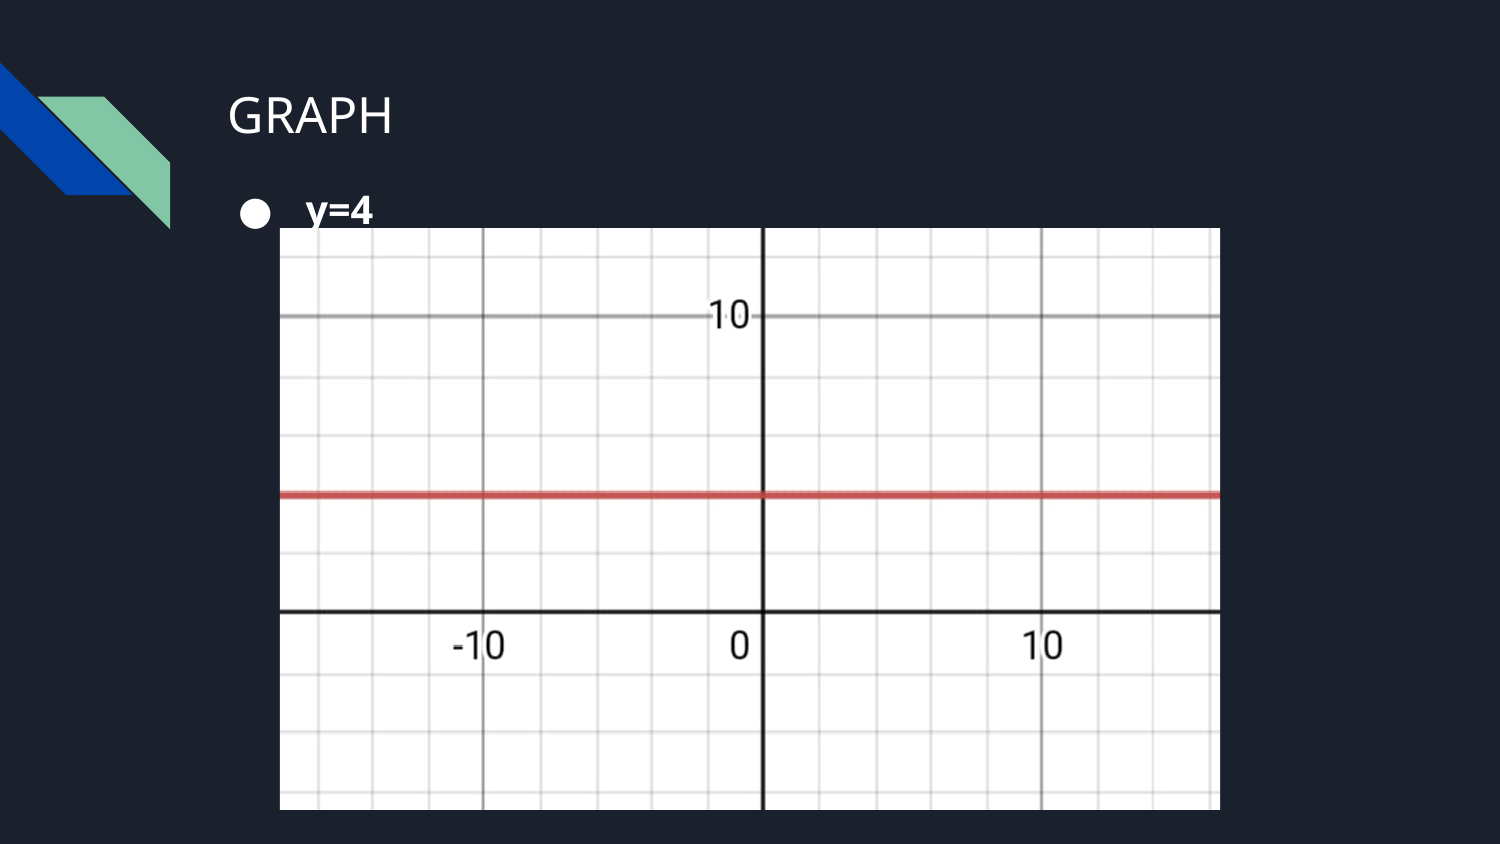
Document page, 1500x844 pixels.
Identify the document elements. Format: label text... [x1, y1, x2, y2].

picture [279, 214, 1221, 810]
list y=4 [205, 159, 1360, 637]
title GRAPH [212, 64, 1368, 215]
